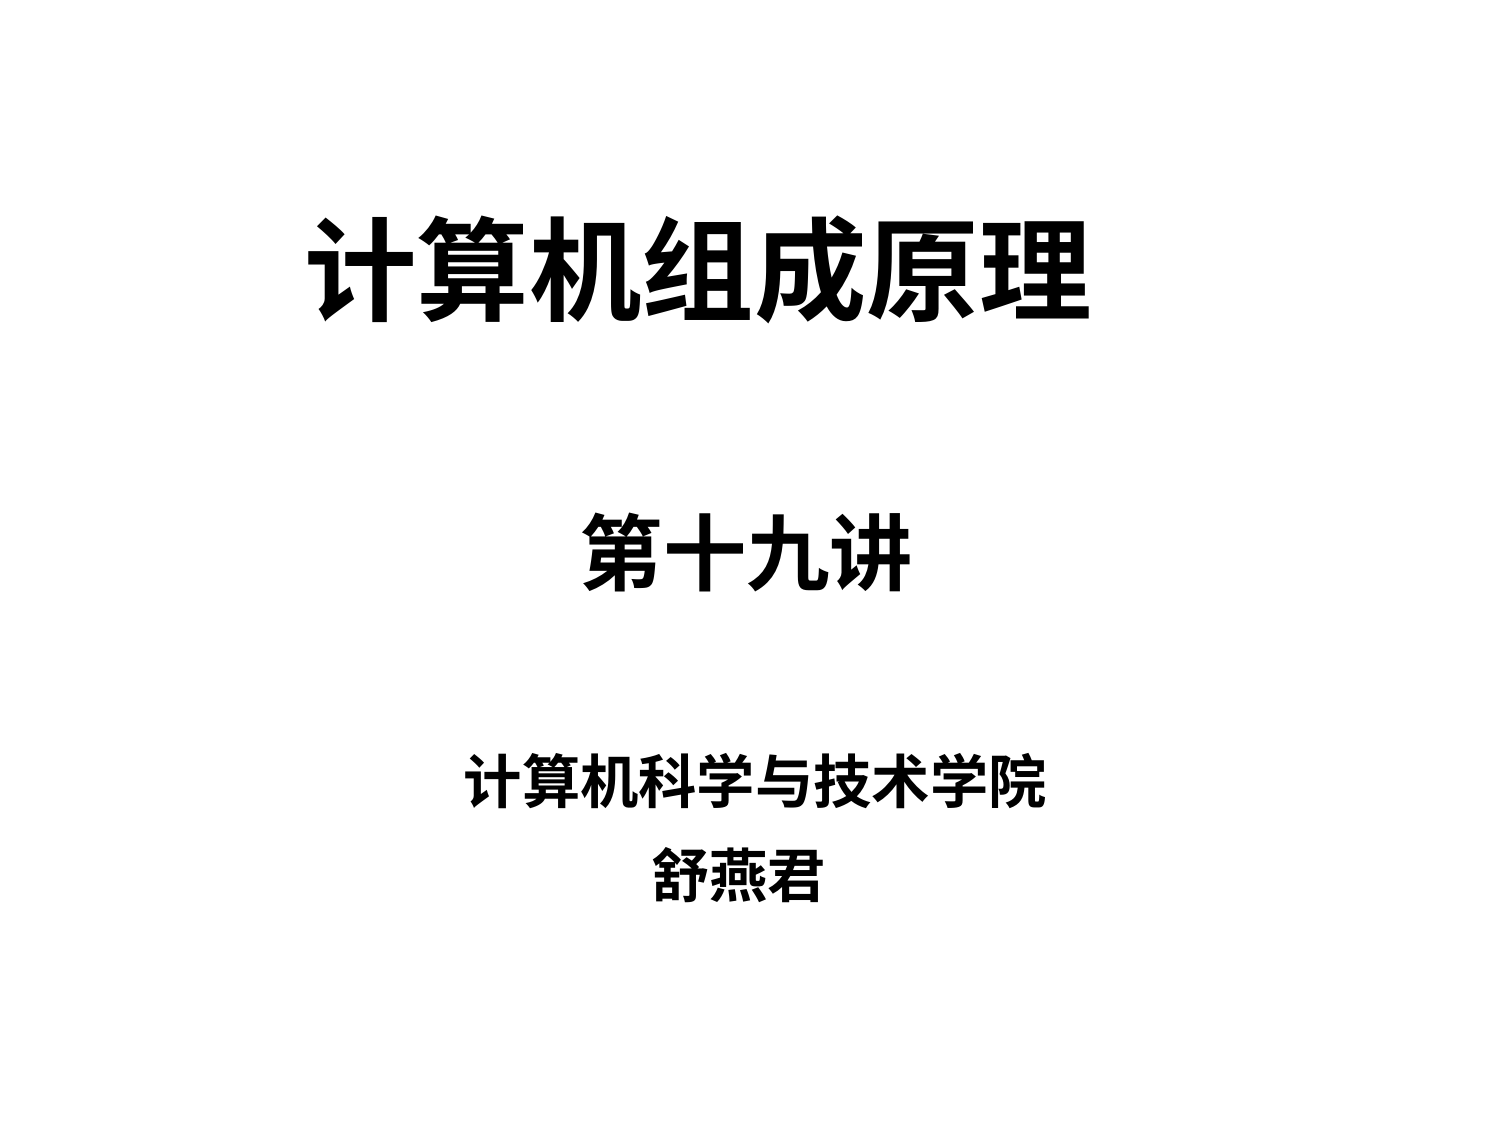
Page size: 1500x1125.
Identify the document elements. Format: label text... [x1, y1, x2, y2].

text_box 计算机科学与技术学院 [421, 738, 1137, 823]
text_box 第十九讲 [281, 457, 1212, 645]
title 计算机组成原理 [289, 174, 1220, 362]
text_box 舒燕君 [609, 832, 1094, 917]
